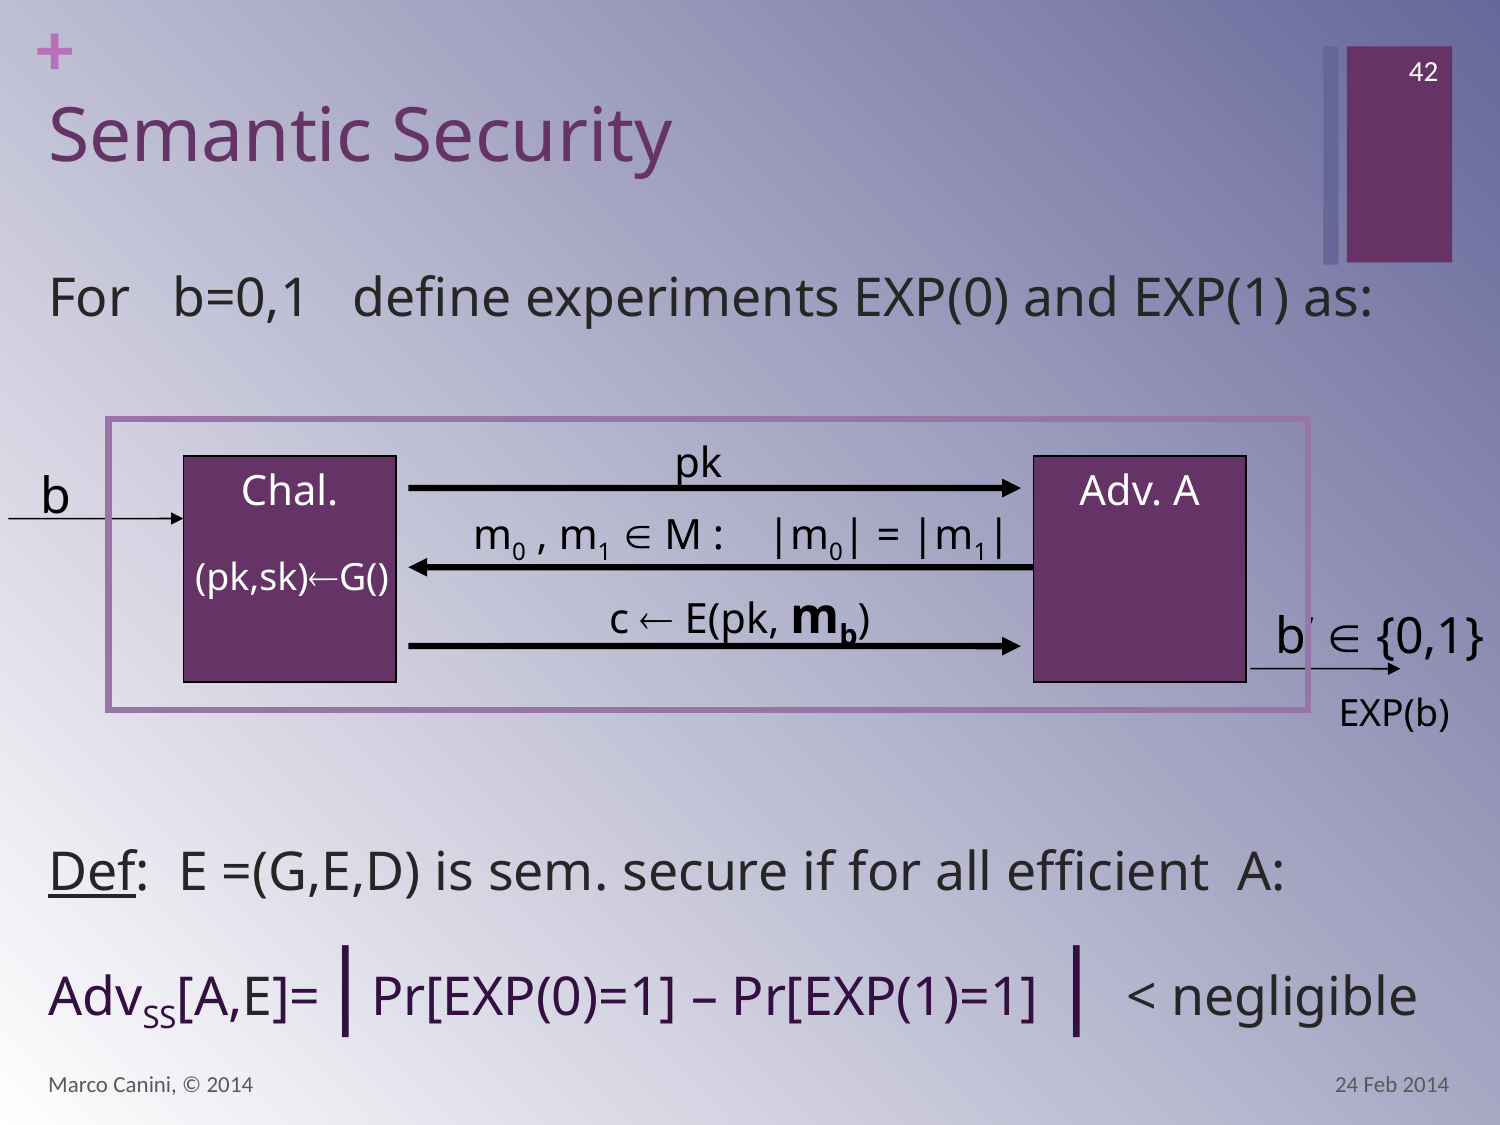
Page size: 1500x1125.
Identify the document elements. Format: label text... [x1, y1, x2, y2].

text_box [407, 500, 1034, 568]
list For b=0,1 define experiments EXP(0) and EXP(1) as: Def: E =(G,E,D) is sem. secure if for all efficient A: AdvSS[A,E]=|Pr[EXP(0)=1] – Pr[EXP(1)=1] | < negligible [33, 262, 1465, 592]
text_box EXP(b) [1323, 683, 1465, 741]
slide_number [1114, 1053, 1465, 1114]
list For b=0,1 define experiments EXP(0) and EXP(1) as: Def: E =(G,E,D) is sem. secure if for all efficient A: AdvSS[A,E]=|Pr[EXP(0)=1] – Pr[EXP(1)=1] | < negligible [33, 519, 1465, 1054]
text_box [108, 418, 1309, 711]
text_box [407, 427, 1022, 495]
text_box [1249, 595, 1500, 673]
footer Marco Canini, © 2014 [33, 1053, 1038, 1114]
title Semantic Security [33, 79, 1322, 262]
text_box b [25, 455, 86, 531]
slide_number 42 [1362, 39, 1454, 100]
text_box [407, 575, 1022, 653]
